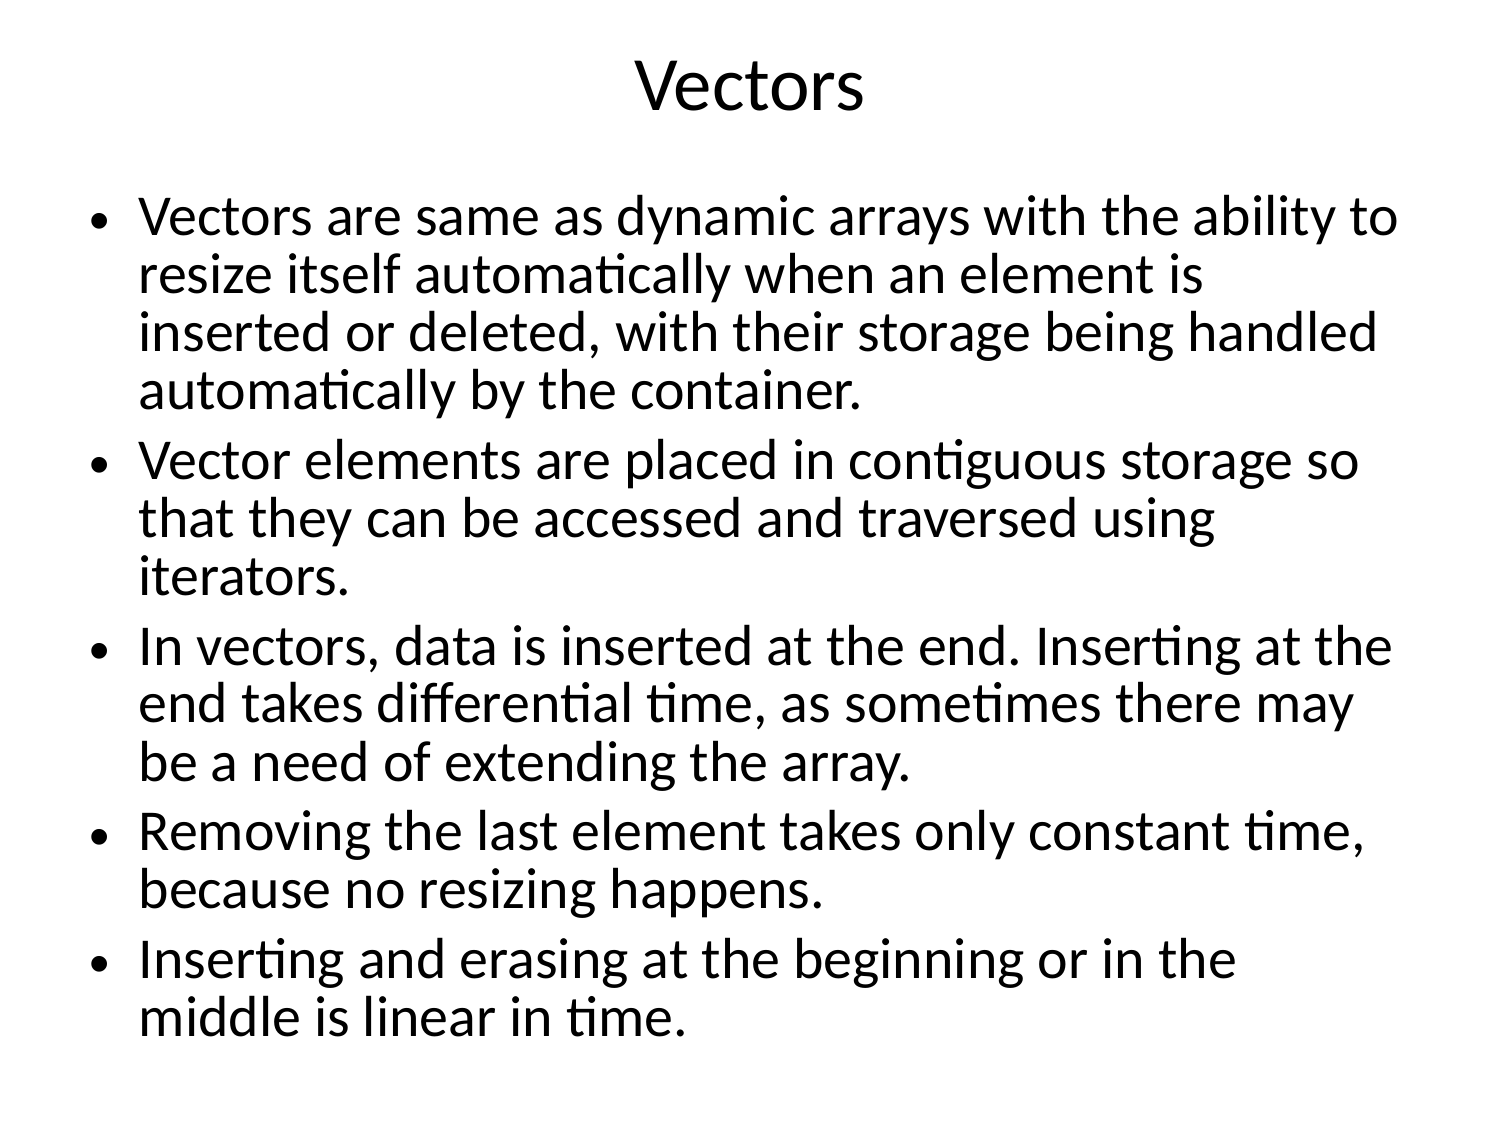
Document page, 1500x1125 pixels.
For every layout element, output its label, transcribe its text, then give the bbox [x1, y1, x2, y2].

text_box Vectors are same as dynamic arrays with the ability to resize itself automatically when an element is inserted or deleted, with their storage being handled automatically by the container. Vector elements are placed in contiguous storage so that they can be accessed and traversed using iterators. In vectors, data is inserted at the end. Inserting at the end takes differential time, as sometimes there may be a need of extending the array. Removing the last element takes only constant time, because no resizing happens. Inserting and erasing at the beginning or in the middle is linear in time. [75, 184, 1425, 1059]
text_box Vectors [75, 45, 1425, 138]
